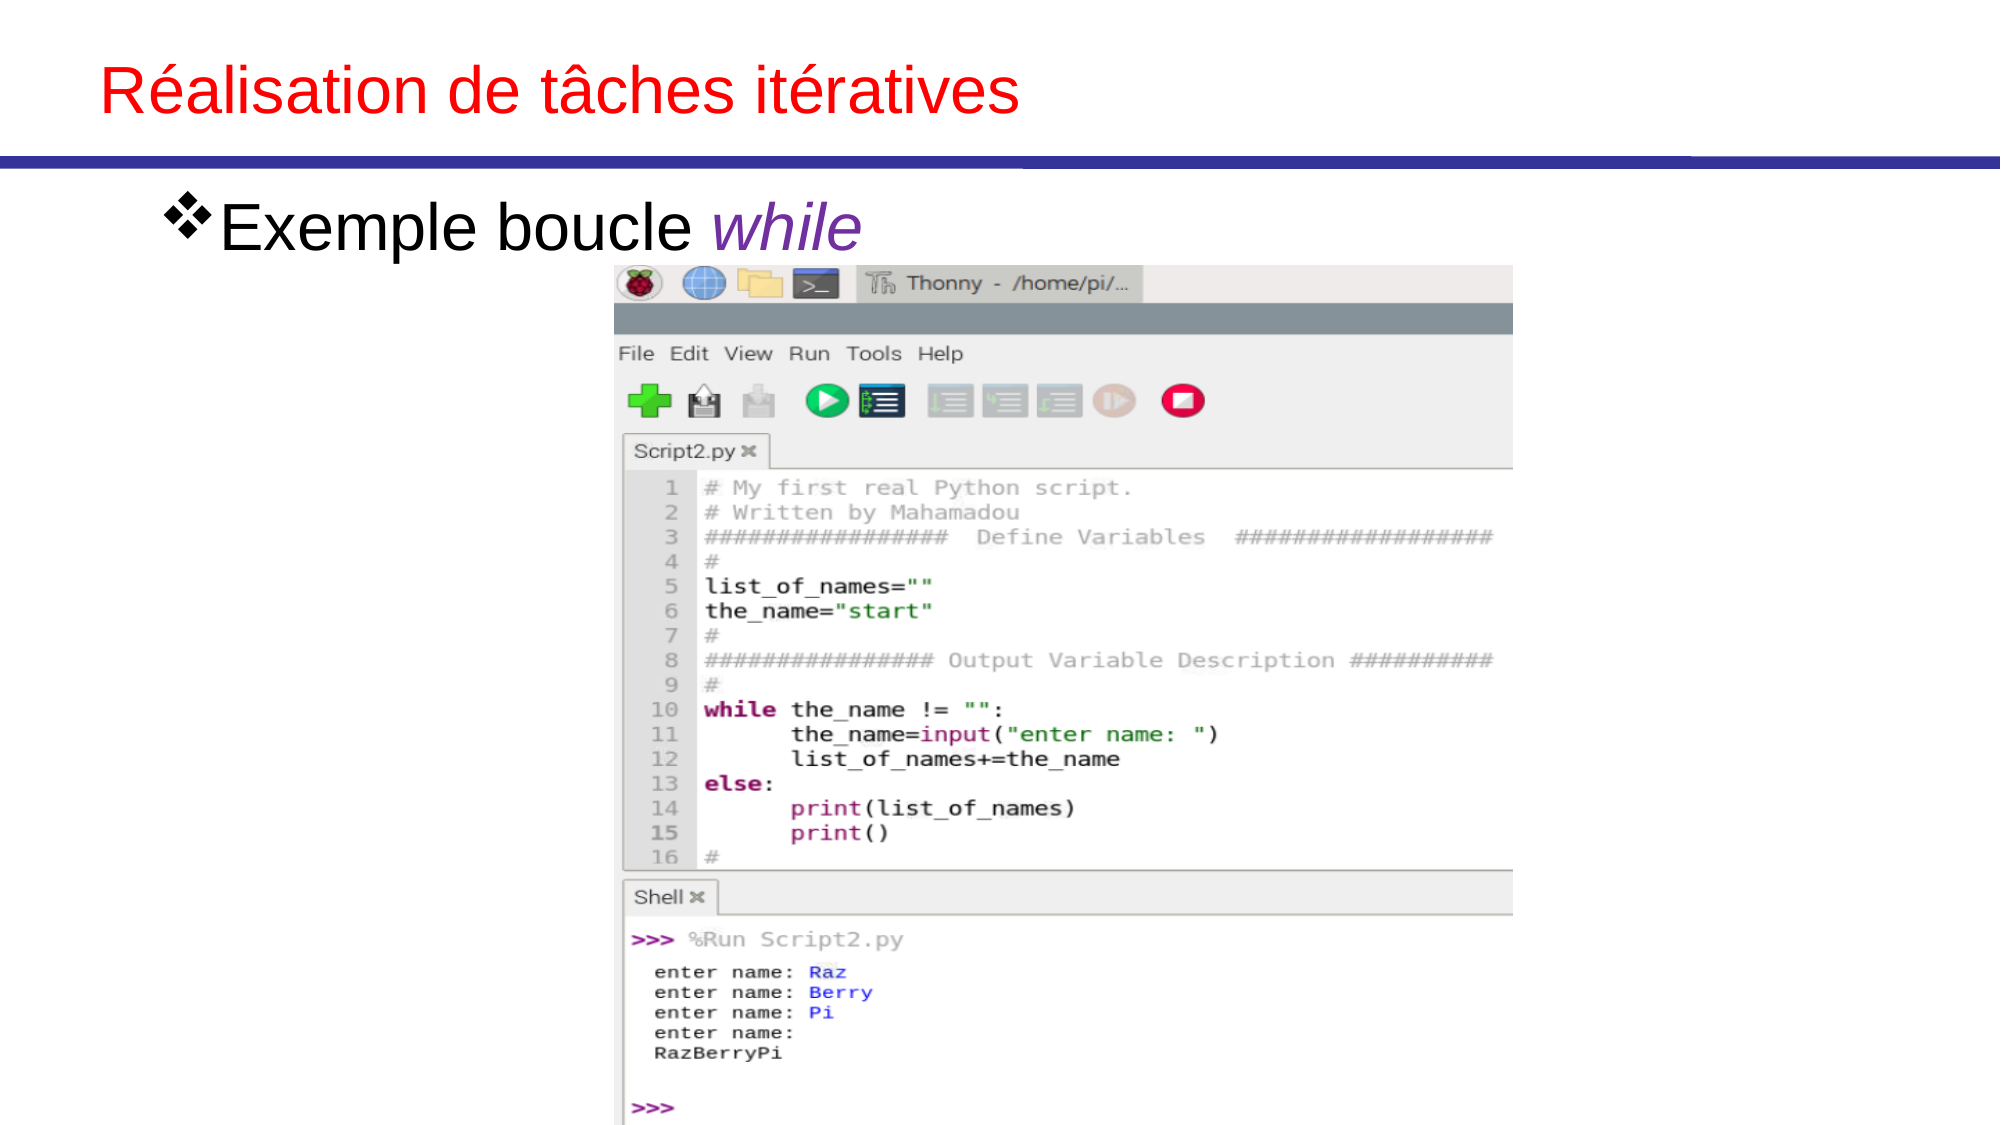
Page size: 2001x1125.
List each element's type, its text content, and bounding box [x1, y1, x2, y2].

text_box Exemple boucle while [143, 176, 1944, 352]
title Réalisation de tâches itératives [99, 44, 1900, 140]
picture [614, 265, 1513, 1125]
